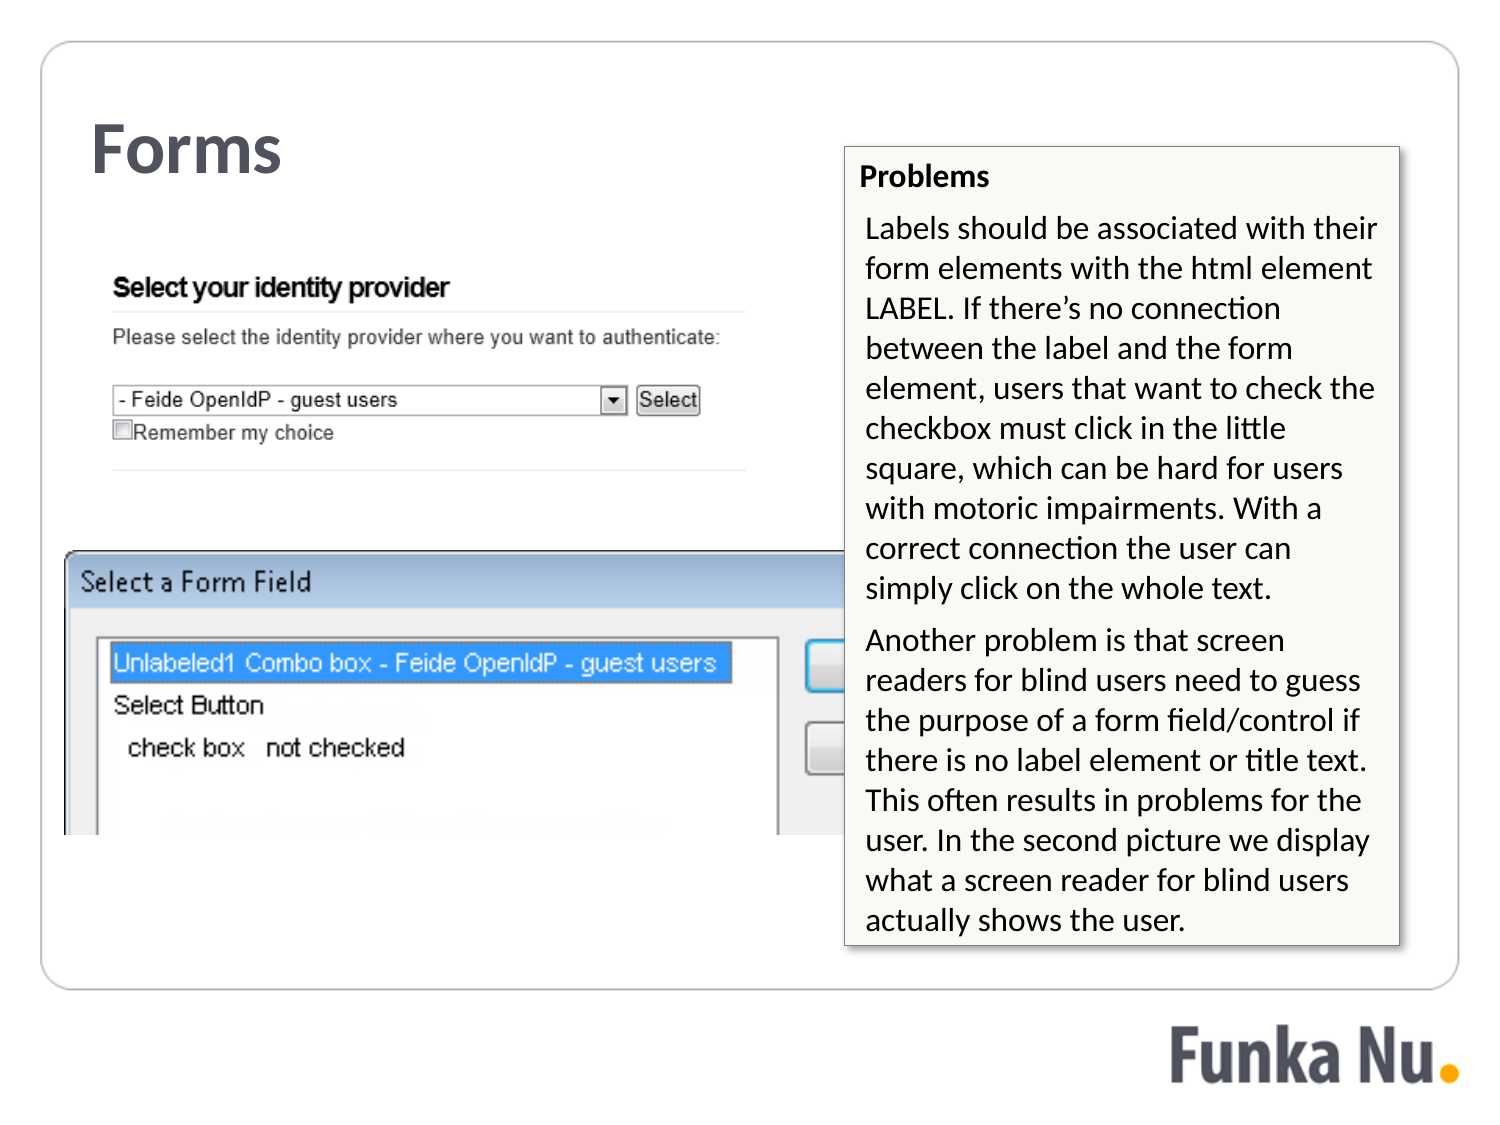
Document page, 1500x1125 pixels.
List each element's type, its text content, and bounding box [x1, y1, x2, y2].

list Problems Labels should be associated with their form elements with the html element LABEL. If there’s no connection between the label and the form element, users that want to check the checkbox must click in the little square, which can be hard for users with motoric impairments. With a correct connection the user can simply click on the whole text. Another problem is that screen readers for blind users need to guess the purpose of a form field/control if there is no label element or title text. This often results in problems for the user. In the second picture we display what a screen reader for blind users actually shows the user. [844, 146, 1400, 946]
picture [0, 0, 1500, 1125]
title Forms [76, 78, 1284, 209]
